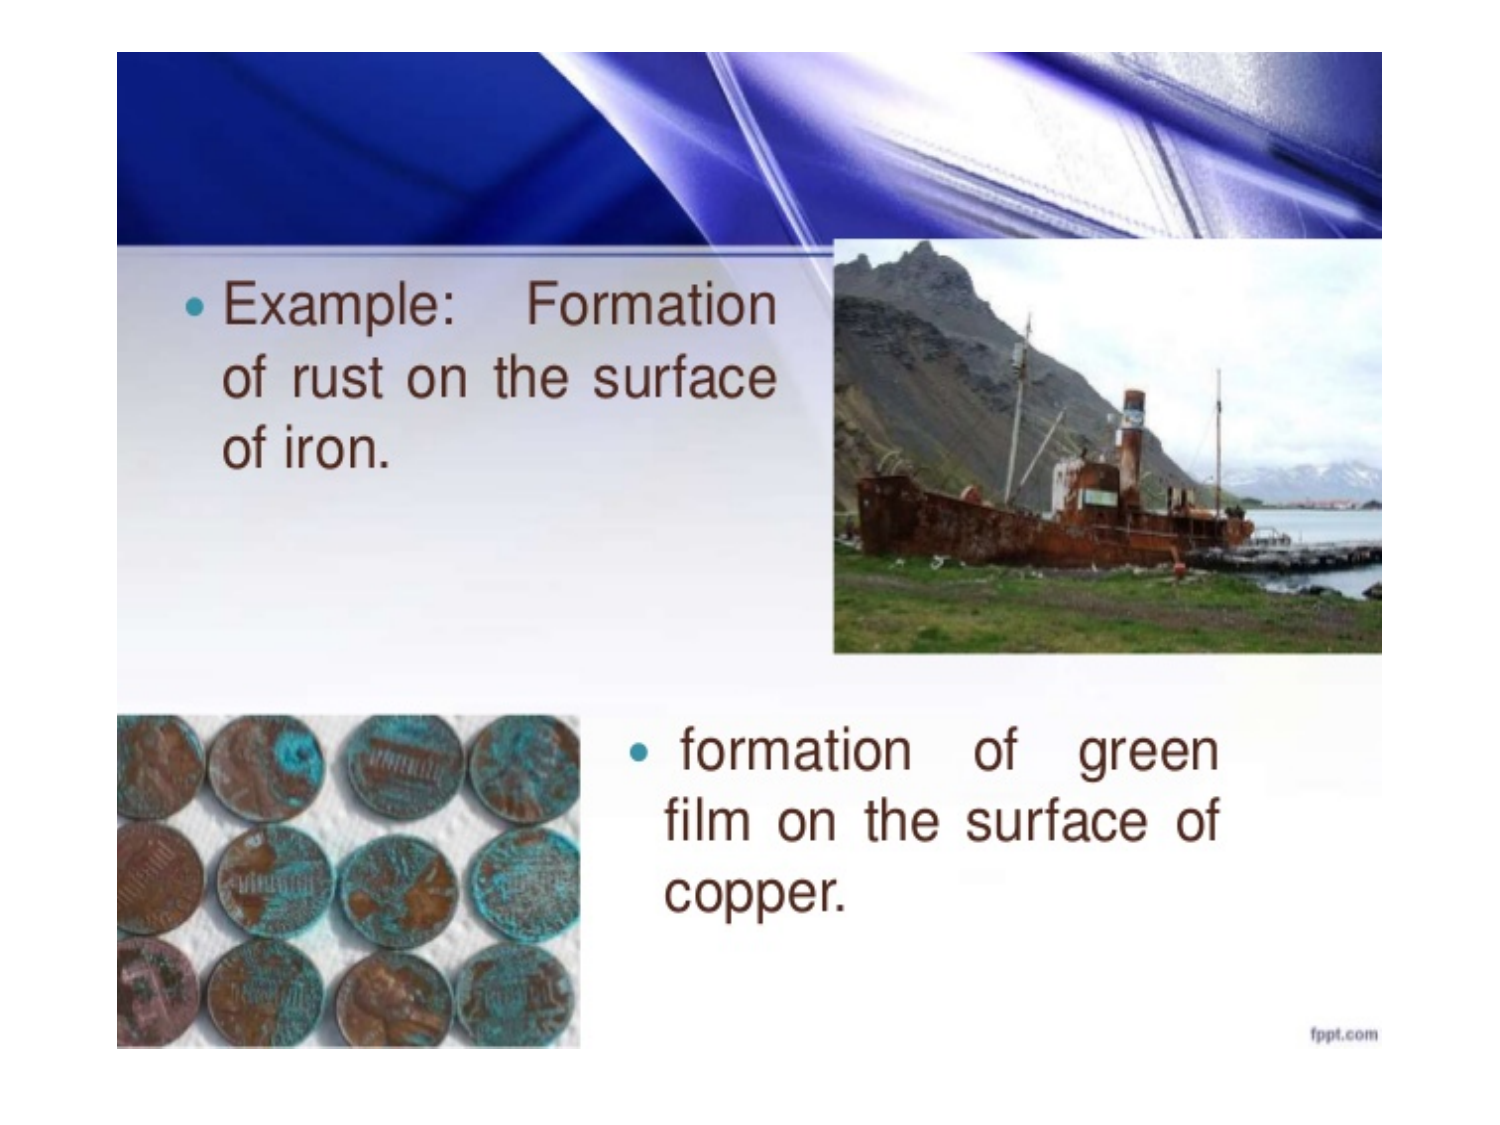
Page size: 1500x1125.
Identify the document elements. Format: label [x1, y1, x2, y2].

list [117, 52, 1382, 1049]
